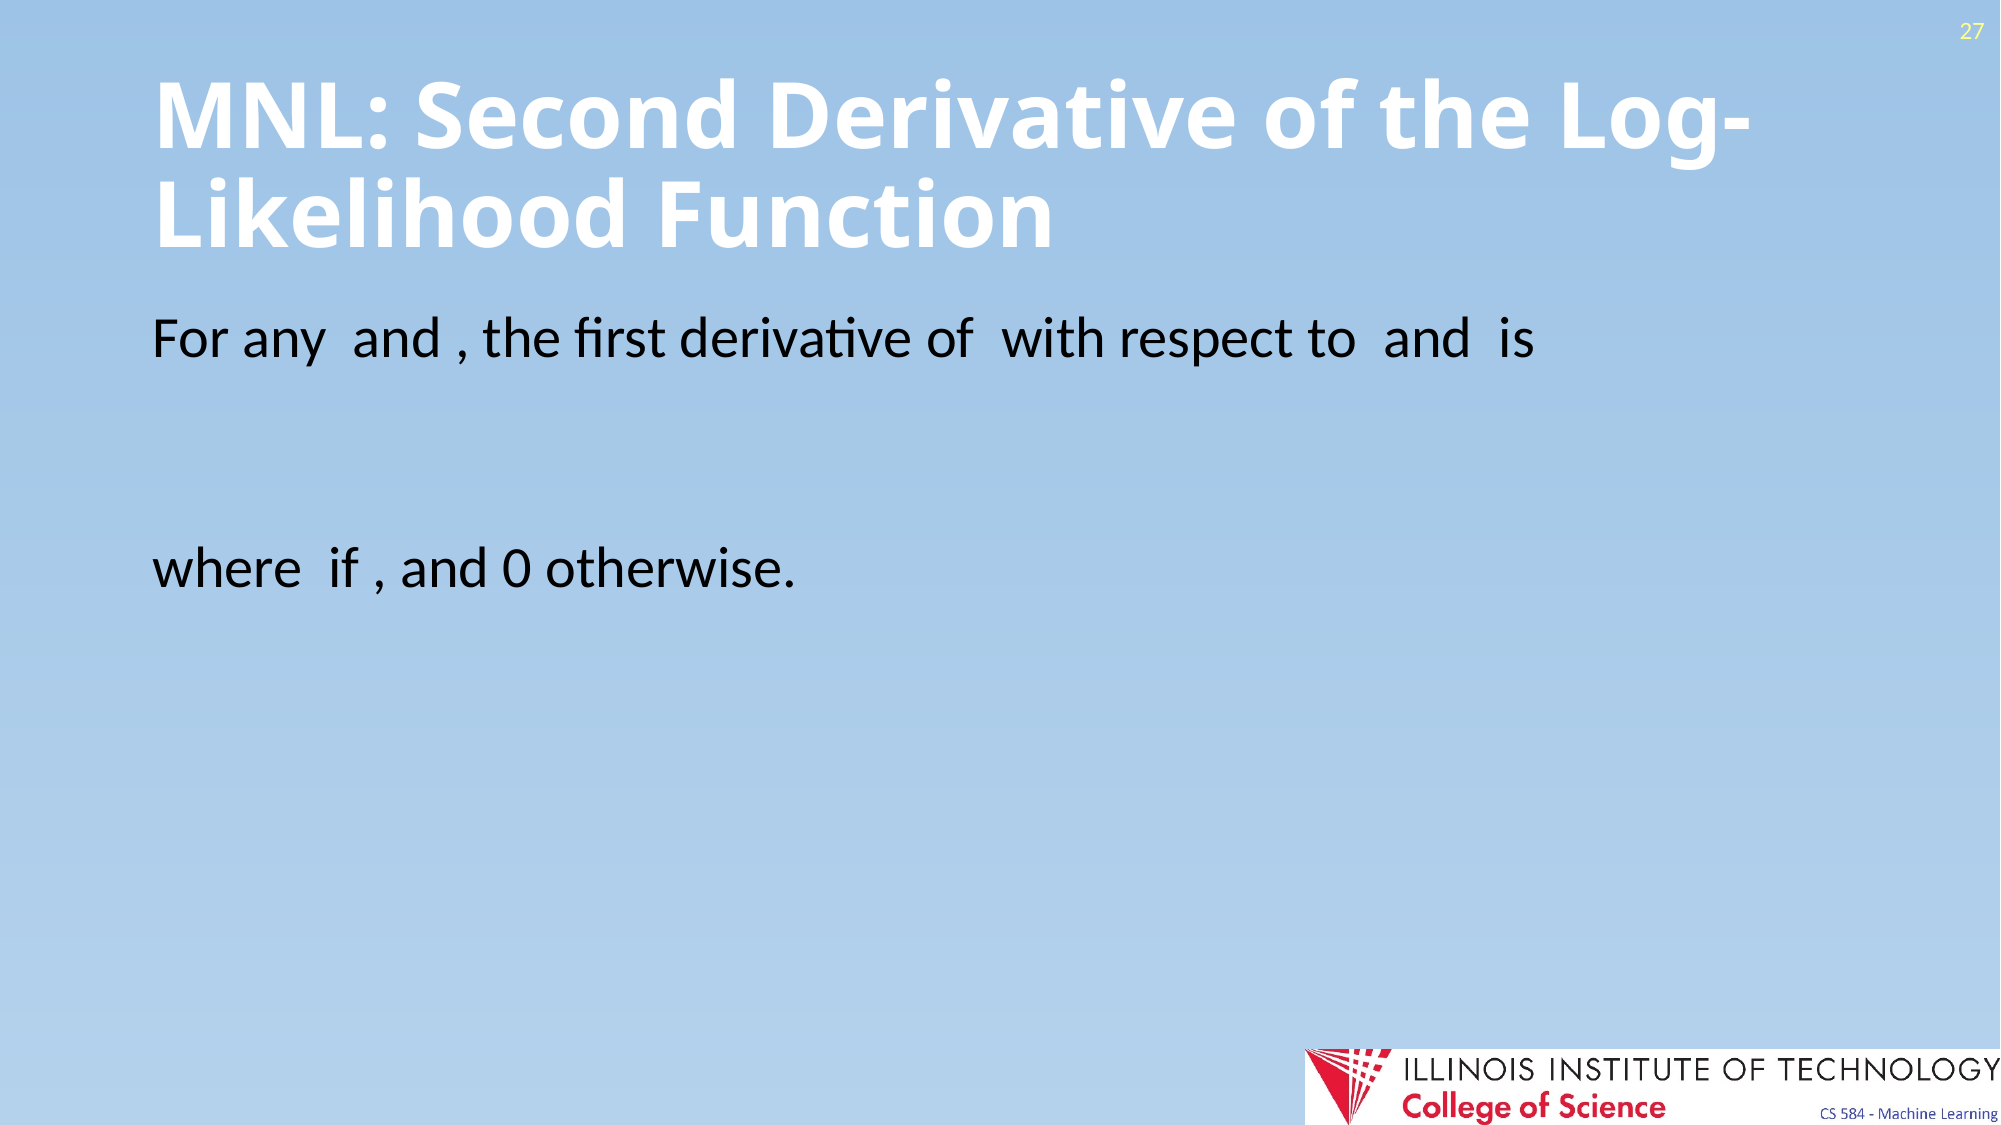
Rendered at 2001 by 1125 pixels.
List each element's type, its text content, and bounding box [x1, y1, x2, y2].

title MNL: Second Derivative of the Log-Likelihood Function [137, 59, 1863, 278]
slide_number 27 [1550, 0, 2000, 60]
picture [1305, 1049, 2000, 1125]
